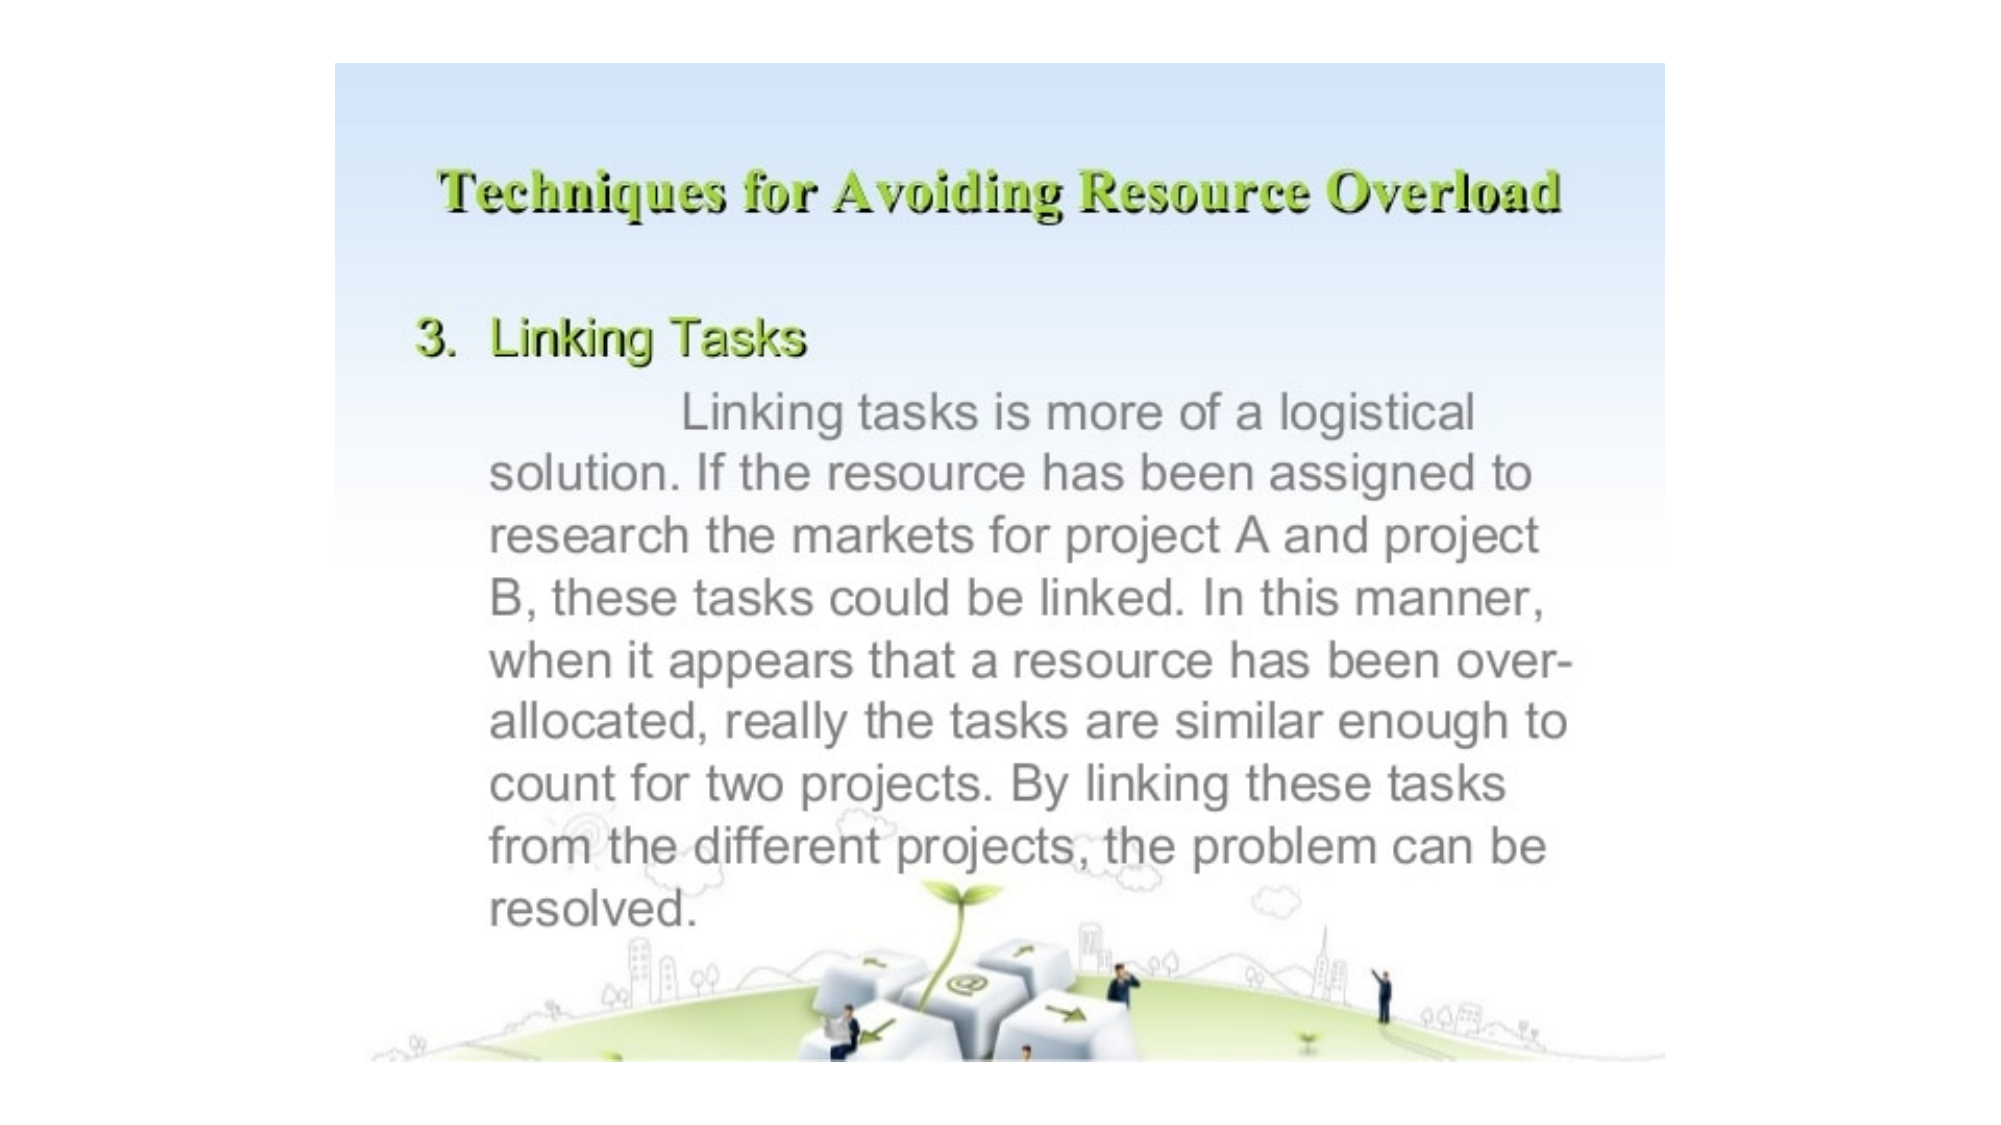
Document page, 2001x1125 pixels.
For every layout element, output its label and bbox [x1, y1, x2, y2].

picture [335, 63, 1665, 1062]
